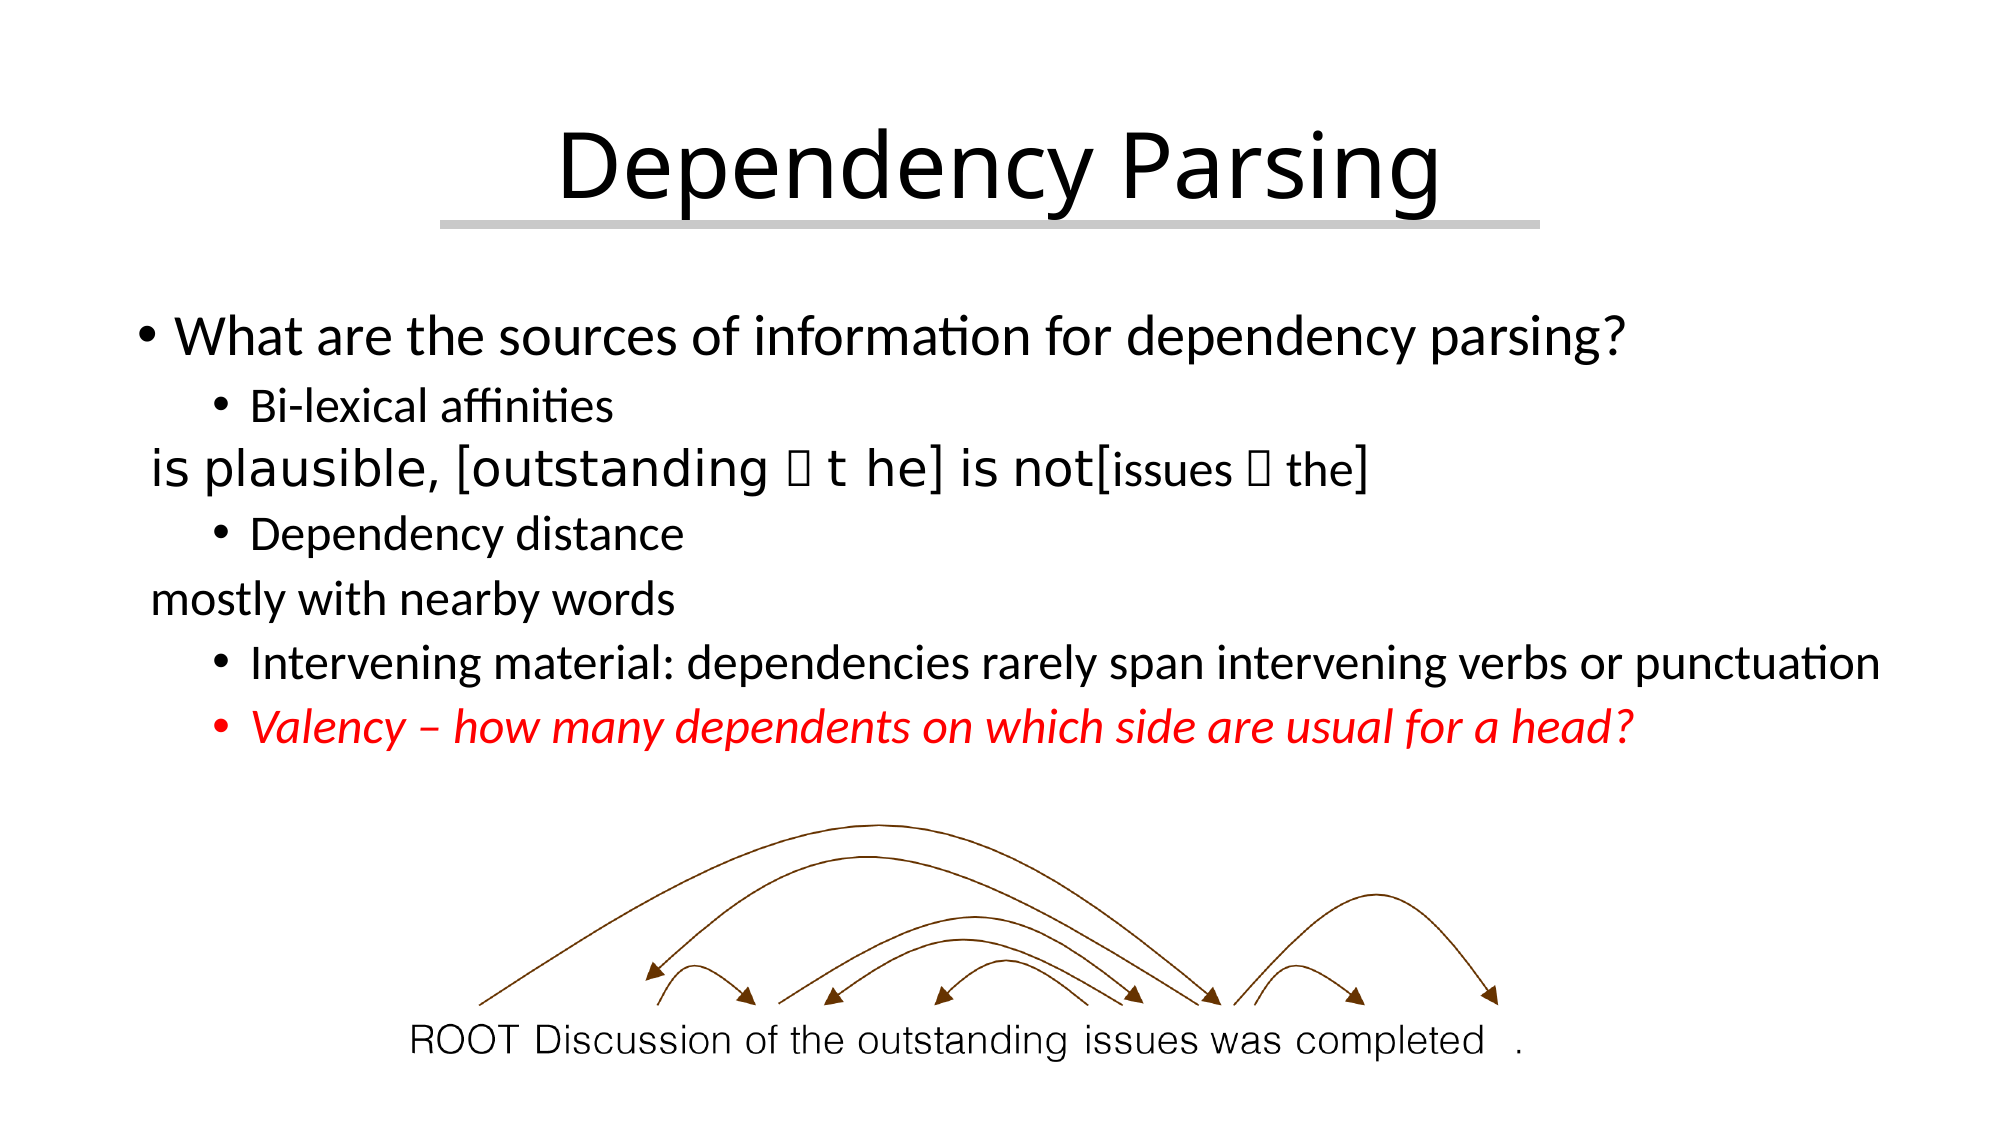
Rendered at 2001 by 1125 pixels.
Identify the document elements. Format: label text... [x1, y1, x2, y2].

picture [352, 800, 1550, 1084]
list What are the sources of information for dependency parsing? Bi-lexical affinities [issues  the] is plausible, [outstanding  the] is not Dependency distance mostly with nearby words Intervening material: dependencies rarely span intervening verbs or punctuation Valency – how many dependents on which side are usual for a head? [122, 298, 1905, 1012]
title Dependency Parsing [137, 59, 1863, 278]
